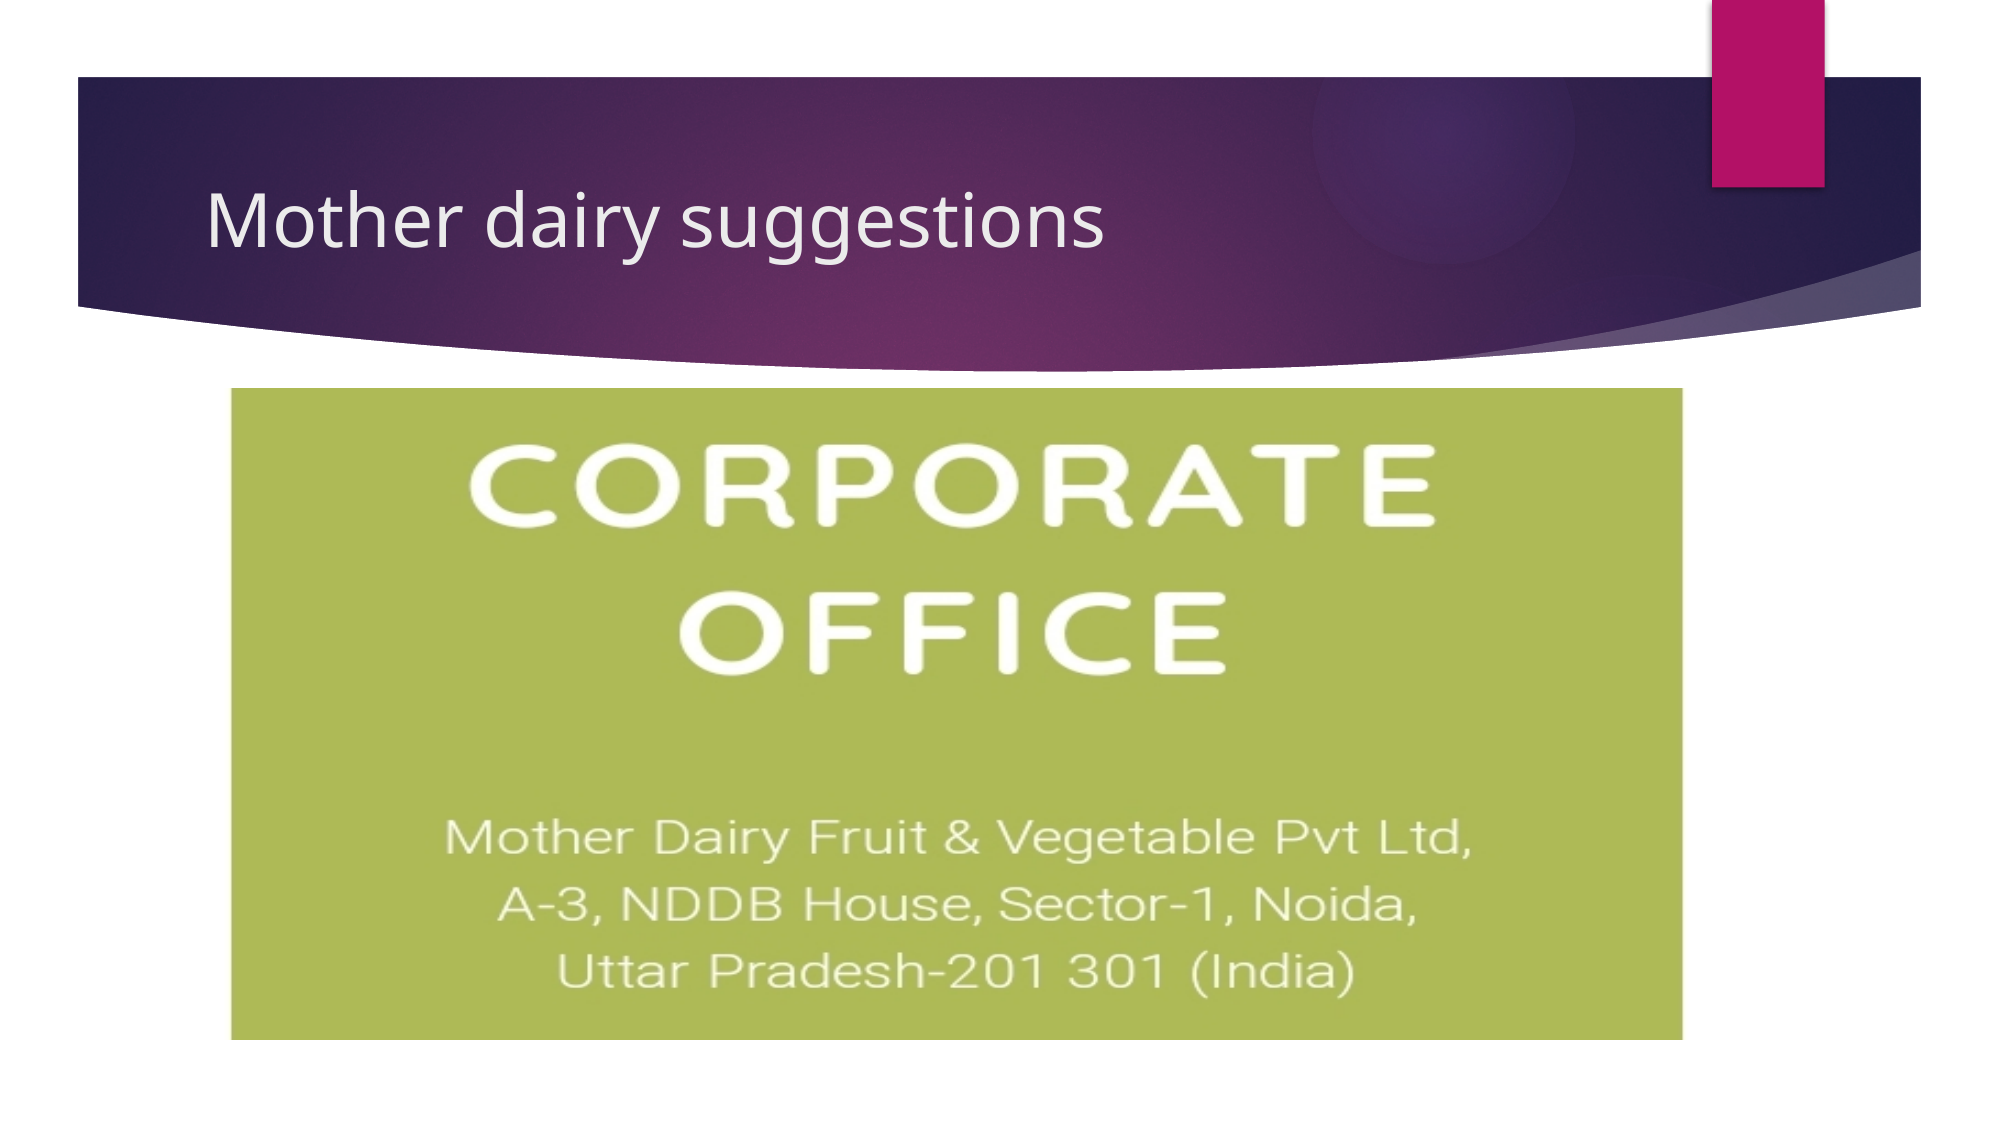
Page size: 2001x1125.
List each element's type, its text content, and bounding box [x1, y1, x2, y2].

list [165, 388, 1714, 1041]
title Mother dairy suggestions [189, 159, 1627, 276]
